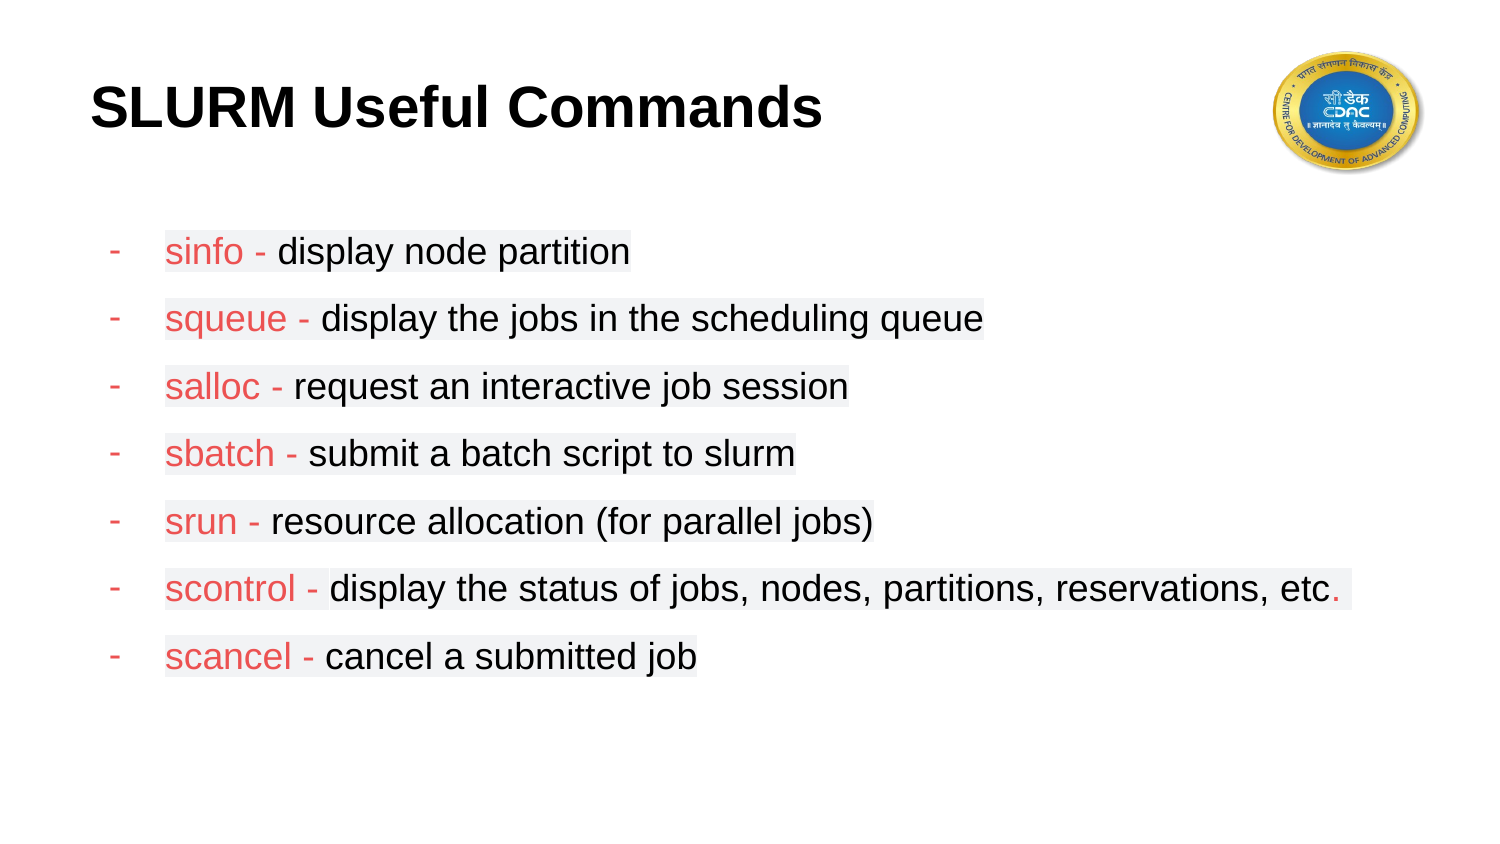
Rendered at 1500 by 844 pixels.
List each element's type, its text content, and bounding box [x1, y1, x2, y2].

title SLURM Useful Commands [75, 33, 1425, 175]
picture [1271, 50, 1426, 175]
list sinfo - display node partition squeue - display the jobs in the scheduling queue salloc - request an interactive job session sbatch - submit a batch script to slurm srun - resource allocation (for parallel jobs) scontrol - display the status of jobs, nodes, partitions, reservations, etc. scancel - cancel a submitted job [75, 196, 1425, 824]
